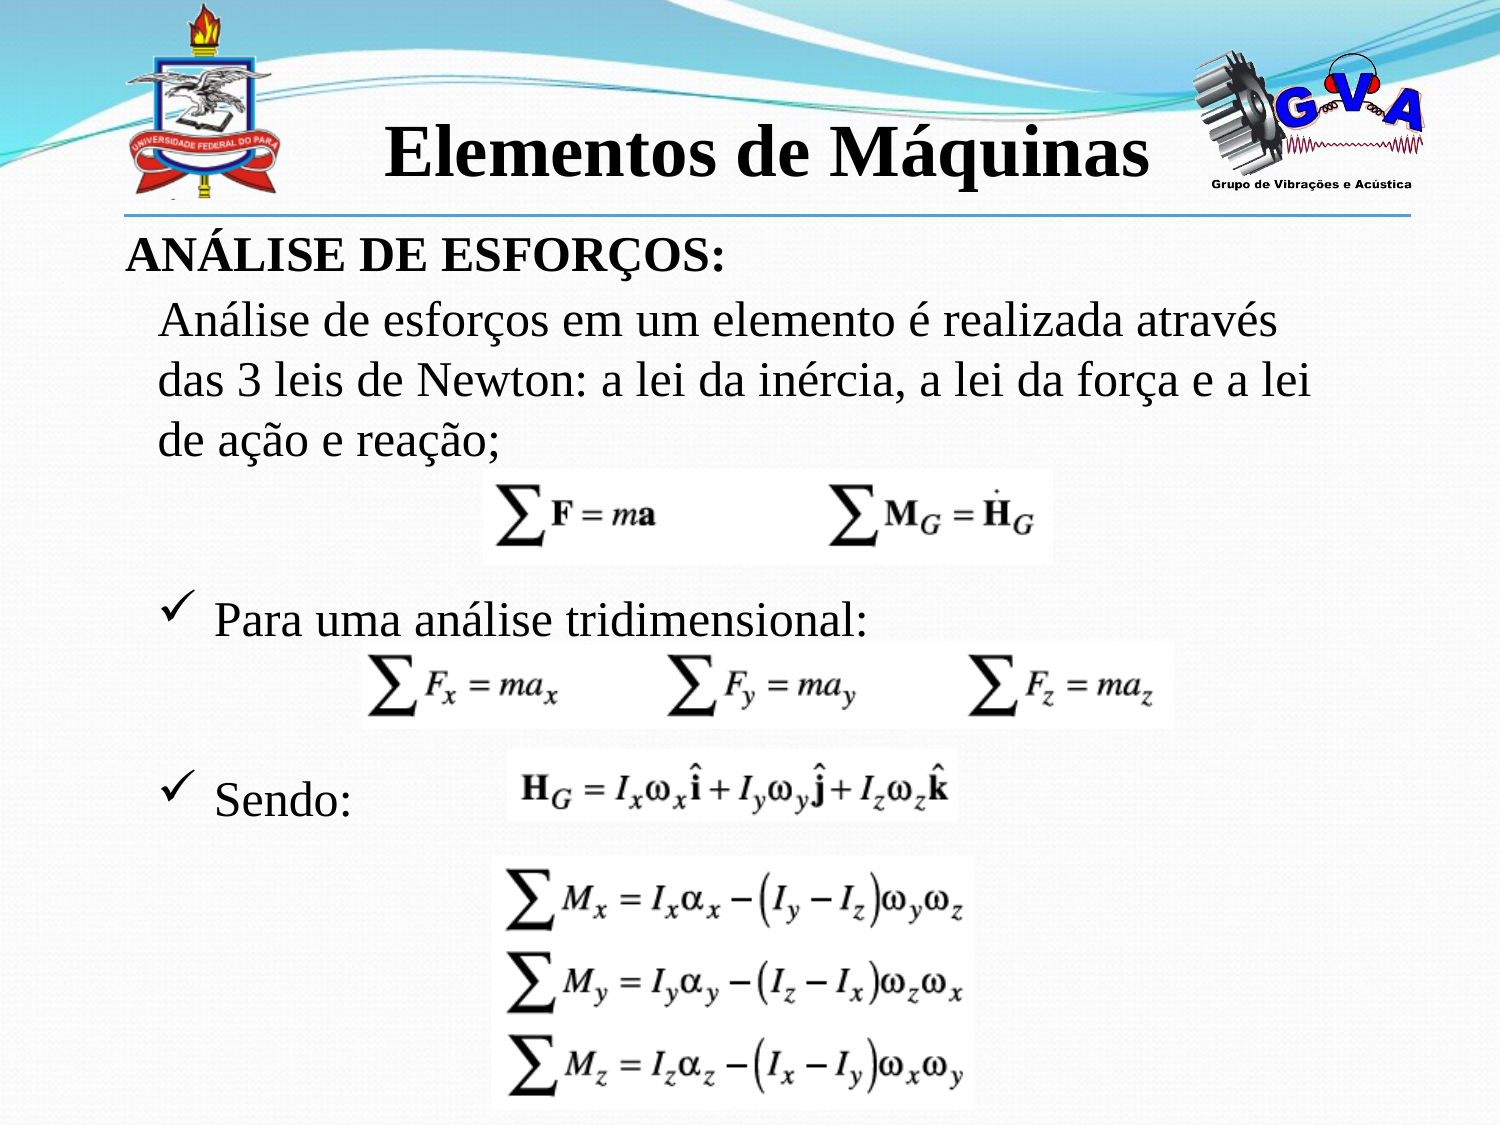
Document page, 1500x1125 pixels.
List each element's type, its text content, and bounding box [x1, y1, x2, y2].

text_box ANÁLISE DE ESFORÇOS: [110, 213, 743, 289]
picture [0, 0, 1500, 1125]
text_box Elementos de Máquinas [289, 93, 1325, 199]
text_box Análise de esforços em um elemento é realizada através das 3 leis de Newton: a lei da inércia, a lei da força e a lei de ação e reação; Para uma análise tridimensional: Sendo: [142, 278, 1372, 834]
